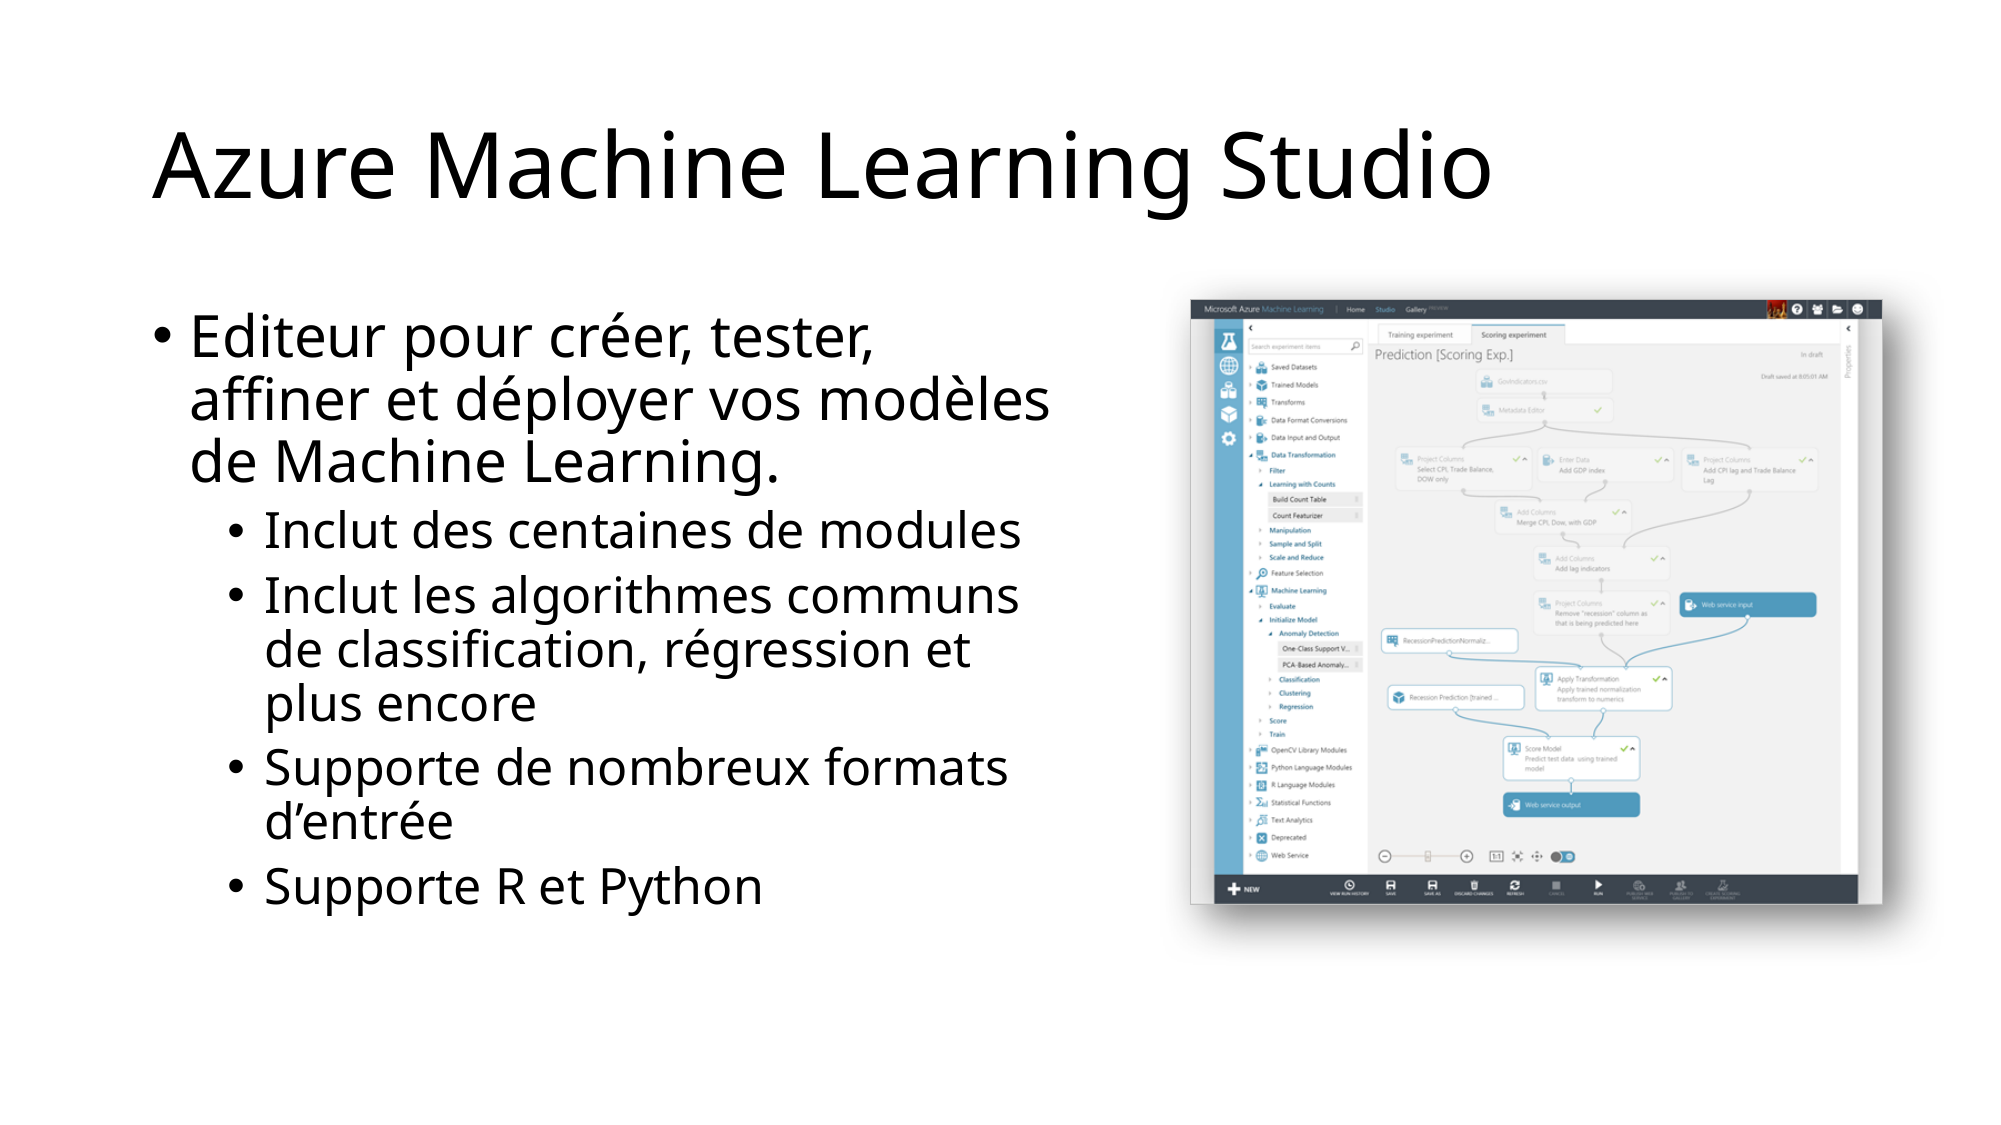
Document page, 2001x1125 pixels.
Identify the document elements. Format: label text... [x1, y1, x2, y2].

list Editeur pour créer, tester, affiner et déployer vos modèles de Machine Learning. Inclut des centaines de modules Inclut les algorithmes communs de classification, régression et plus encore Supporte de nombreux formats d’entrée Supporte R et Python [137, 299, 1076, 1014]
title Azure Machine Learning Studio [137, 59, 1863, 278]
picture [1189, 299, 1883, 905]
